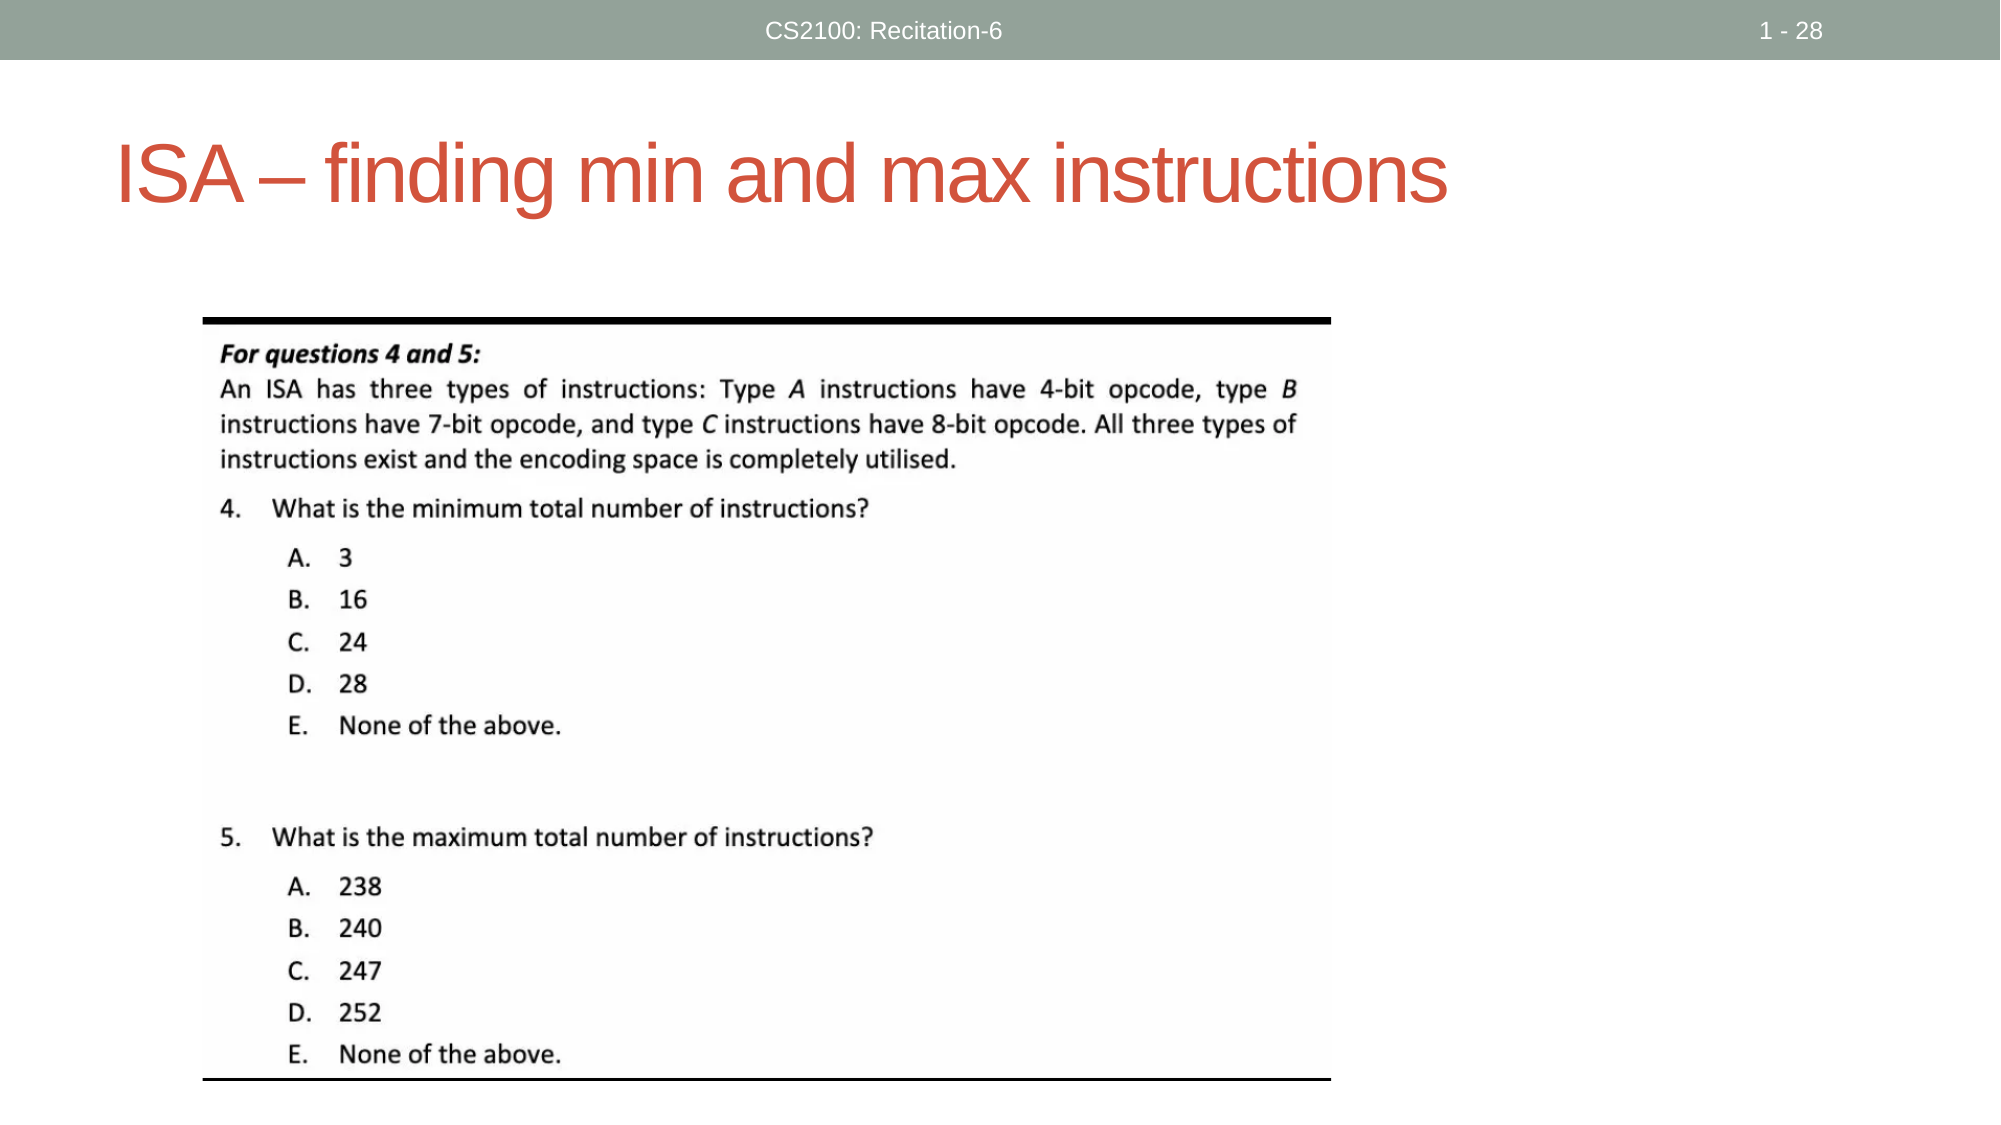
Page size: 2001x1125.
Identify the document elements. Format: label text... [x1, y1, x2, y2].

picture [202, 316, 1332, 1081]
title ISA – finding min and max instructions [99, 87, 1900, 250]
slide_number 1 - 28 [1744, 3, 1900, 57]
footer CS2100: Recitation-6 [750, 3, 1650, 57]
